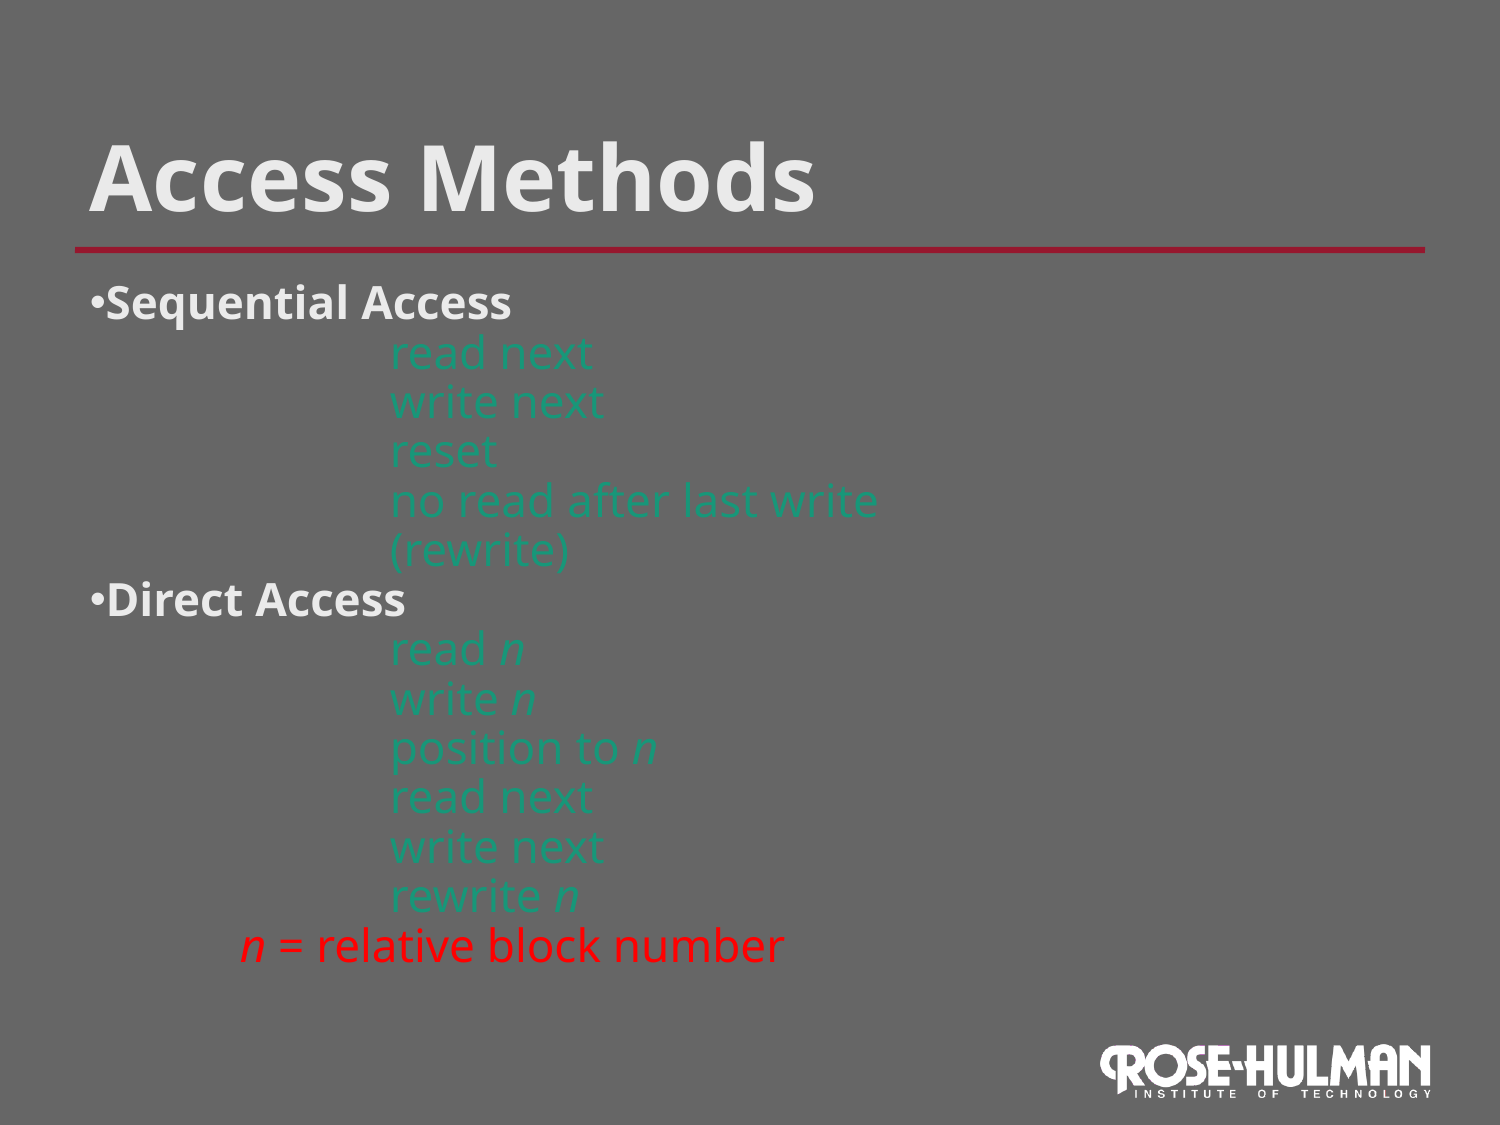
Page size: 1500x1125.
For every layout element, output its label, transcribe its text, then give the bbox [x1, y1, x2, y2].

picture [1100, 1044, 1431, 1098]
text_box Sequential Access read next write next reset no read after last write (rewrite) Direct Access read n write n position to n read next write next rewrite n n = relative block number [74, 272, 1425, 1088]
text_box Access Methods [74, 50, 1425, 238]
